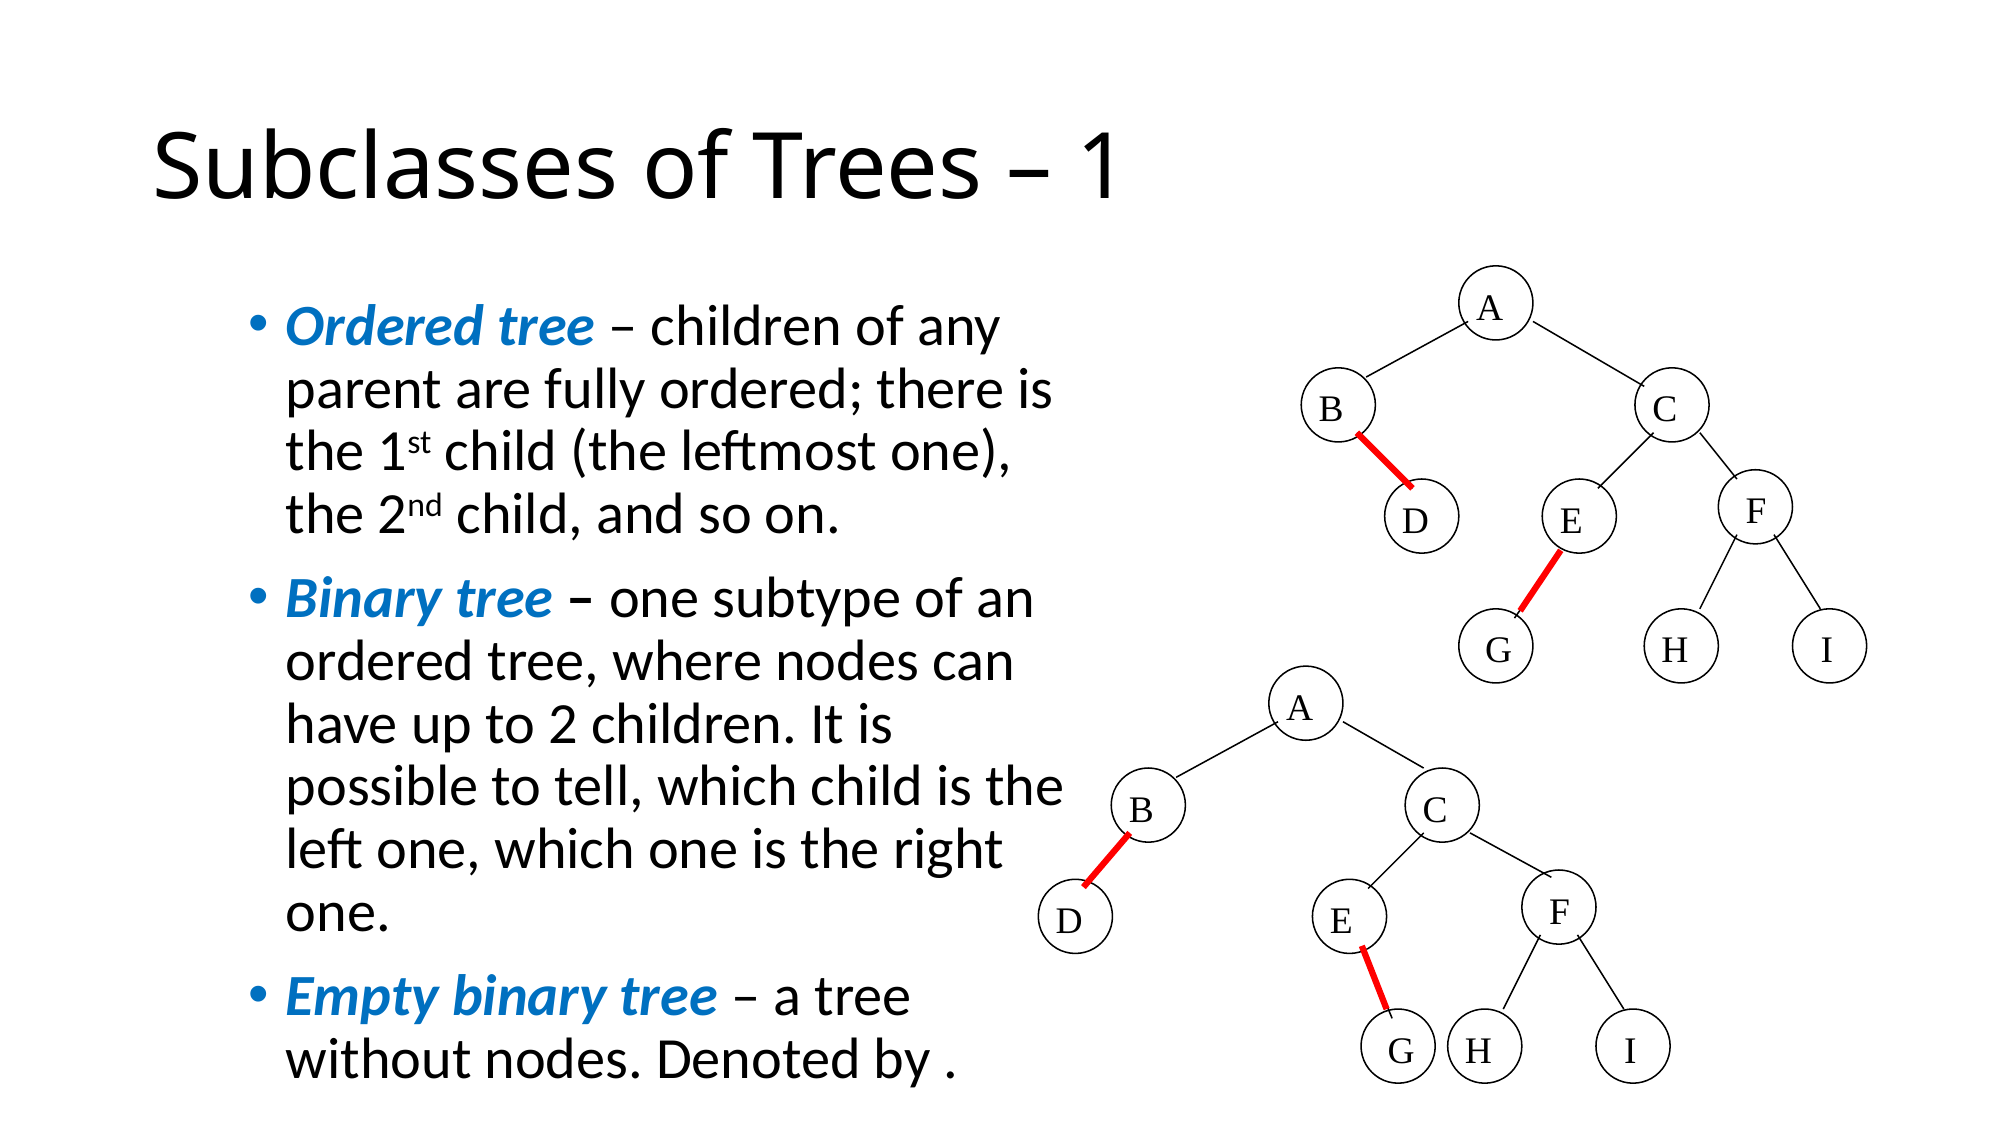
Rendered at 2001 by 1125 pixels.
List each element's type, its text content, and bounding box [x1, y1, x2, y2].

text_box [1595, 1009, 1671, 1084]
text_box [1465, 1078, 1504, 1084]
text_box [1460, 1009, 1522, 1076]
text_box [1653, 437, 1691, 442]
text_box E [1315, 888, 1368, 949]
text_box H [1450, 1018, 1507, 1078]
text_box [1647, 367, 1710, 436]
text_box I [1609, 1018, 1652, 1078]
text_box [1361, 1019, 1372, 1073]
text_box [1732, 469, 1779, 478]
text_box [1430, 1027, 1436, 1066]
text_box [1374, 1009, 1423, 1018]
text_box I [1805, 618, 1848, 678]
text_box [1379, 1078, 1418, 1084]
text_box [1527, 625, 1533, 666]
text_box [1281, 666, 1343, 733]
text_box [1313, 367, 1376, 435]
text_box [1477, 335, 1515, 340]
text_box C [1637, 377, 1693, 437]
text_box [1129, 837, 1168, 843]
text_box [1540, 939, 1578, 945]
text_box [1471, 265, 1533, 333]
text_box G [1372, 1018, 1430, 1078]
title Subclasses of Trees – 1 [137, 59, 1863, 278]
text_box F [1730, 478, 1782, 539]
text_box E [1545, 488, 1598, 548]
text_box B [1303, 377, 1359, 437]
text_box D [1387, 488, 1444, 548]
text_box C [1407, 777, 1463, 837]
text_box [1397, 478, 1459, 546]
text_box [1418, 768, 1480, 836]
text_box [1325, 879, 1387, 951]
text_box [1057, 949, 1093, 954]
text_box [1656, 608, 1719, 676]
text_box [1782, 481, 1793, 533]
text_box D [1040, 888, 1098, 949]
text_box [1662, 678, 1700, 683]
text_box [1555, 478, 1617, 554]
text_box B [1113, 777, 1169, 837]
text_box [1792, 608, 1867, 683]
text_box [1585, 880, 1597, 934]
text_box A [1271, 675, 1328, 736]
text_box [1423, 837, 1462, 843]
text_box [1051, 879, 1113, 946]
text_box [1718, 479, 1730, 534]
text_box [1736, 539, 1774, 544]
text_box [1458, 619, 1470, 673]
text_box [1332, 949, 1363, 954]
text_box [1124, 768, 1186, 836]
text_box [1477, 678, 1515, 683]
text_box [1521, 870, 1584, 935]
text_box F [1534, 879, 1585, 939]
text_box [1402, 548, 1441, 554]
text_box H [1646, 618, 1704, 678]
text_box A [1461, 275, 1518, 335]
text_box G [1470, 618, 1527, 678]
text_box [1319, 437, 1357, 442]
text_box [1288, 736, 1324, 741]
text_box [1471, 608, 1521, 618]
